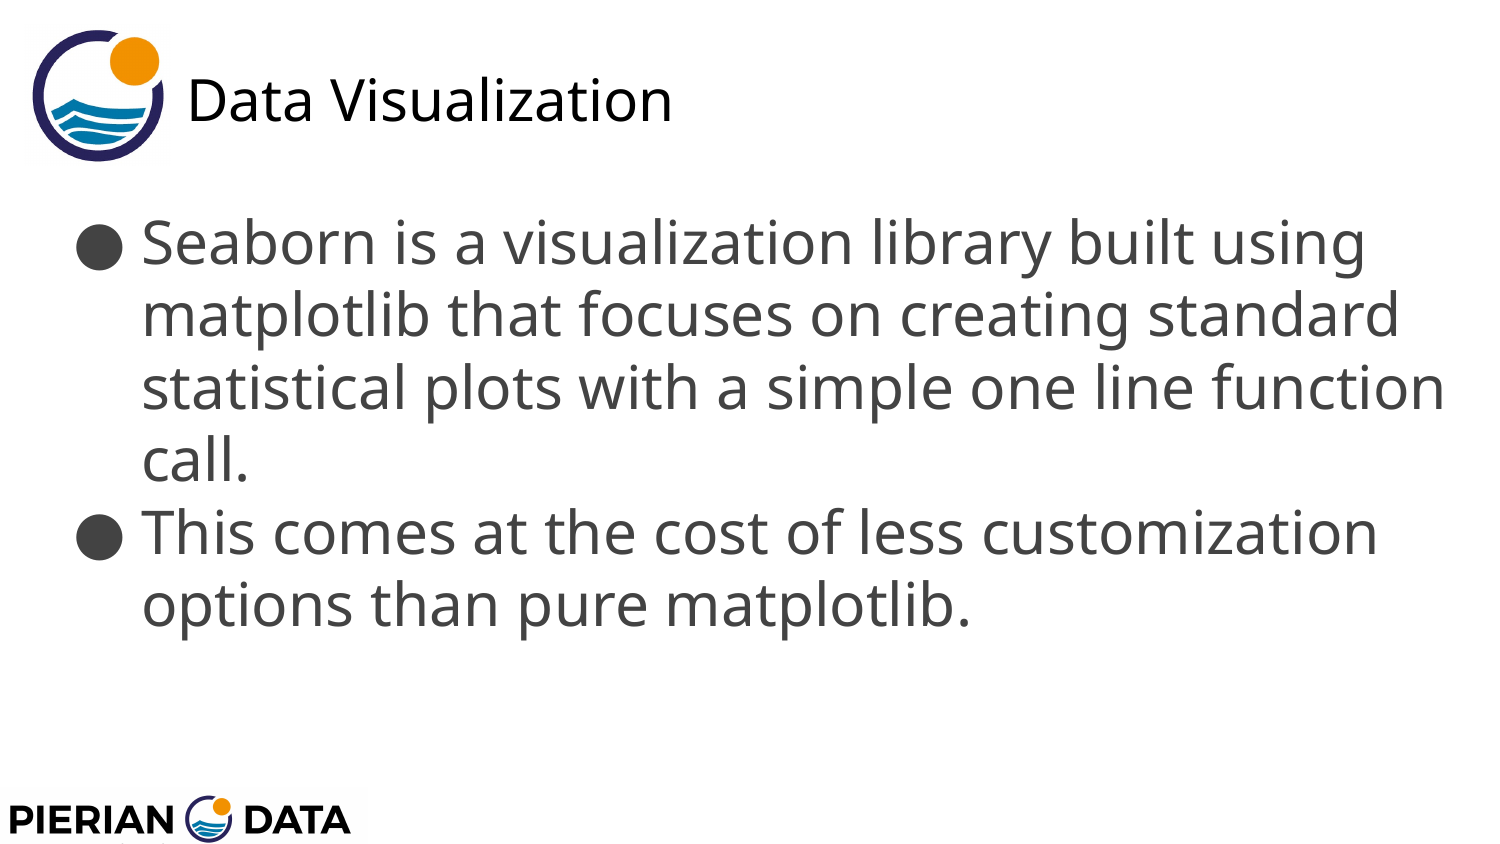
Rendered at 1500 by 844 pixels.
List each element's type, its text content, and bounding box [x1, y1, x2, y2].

picture [0, 787, 368, 844]
list Seaborn is a visualization library built using matplotlib that focuses on creating standard statistical plots with a simple one line function call. This comes at the cost of less customization options than pure matplotlib. [51, 189, 1476, 750]
title Data Visualization [176, 48, 1449, 143]
picture [24, 24, 172, 167]
